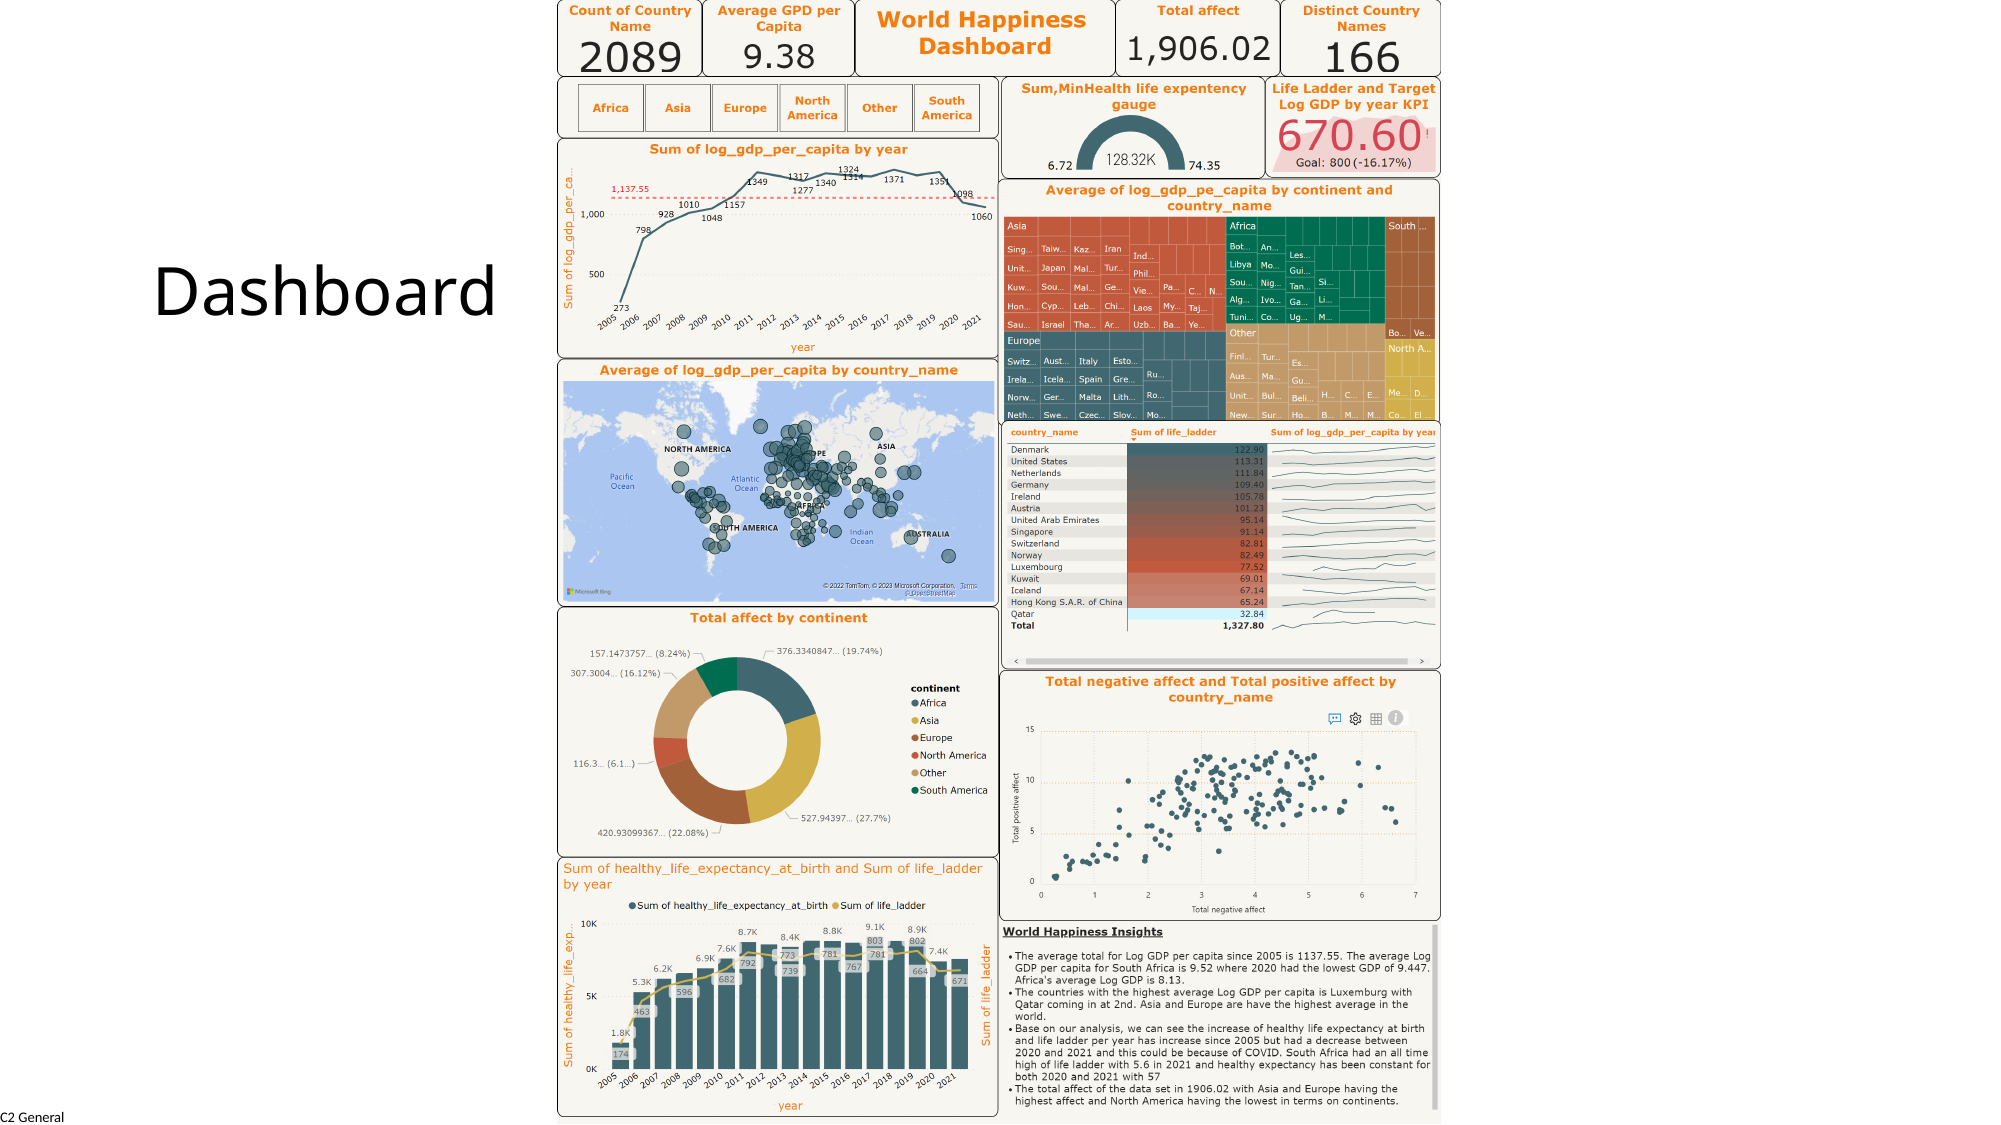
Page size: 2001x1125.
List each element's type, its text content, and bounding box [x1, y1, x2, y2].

title Dashboard [137, 75, 557, 338]
picture [557, 0, 1441, 1124]
